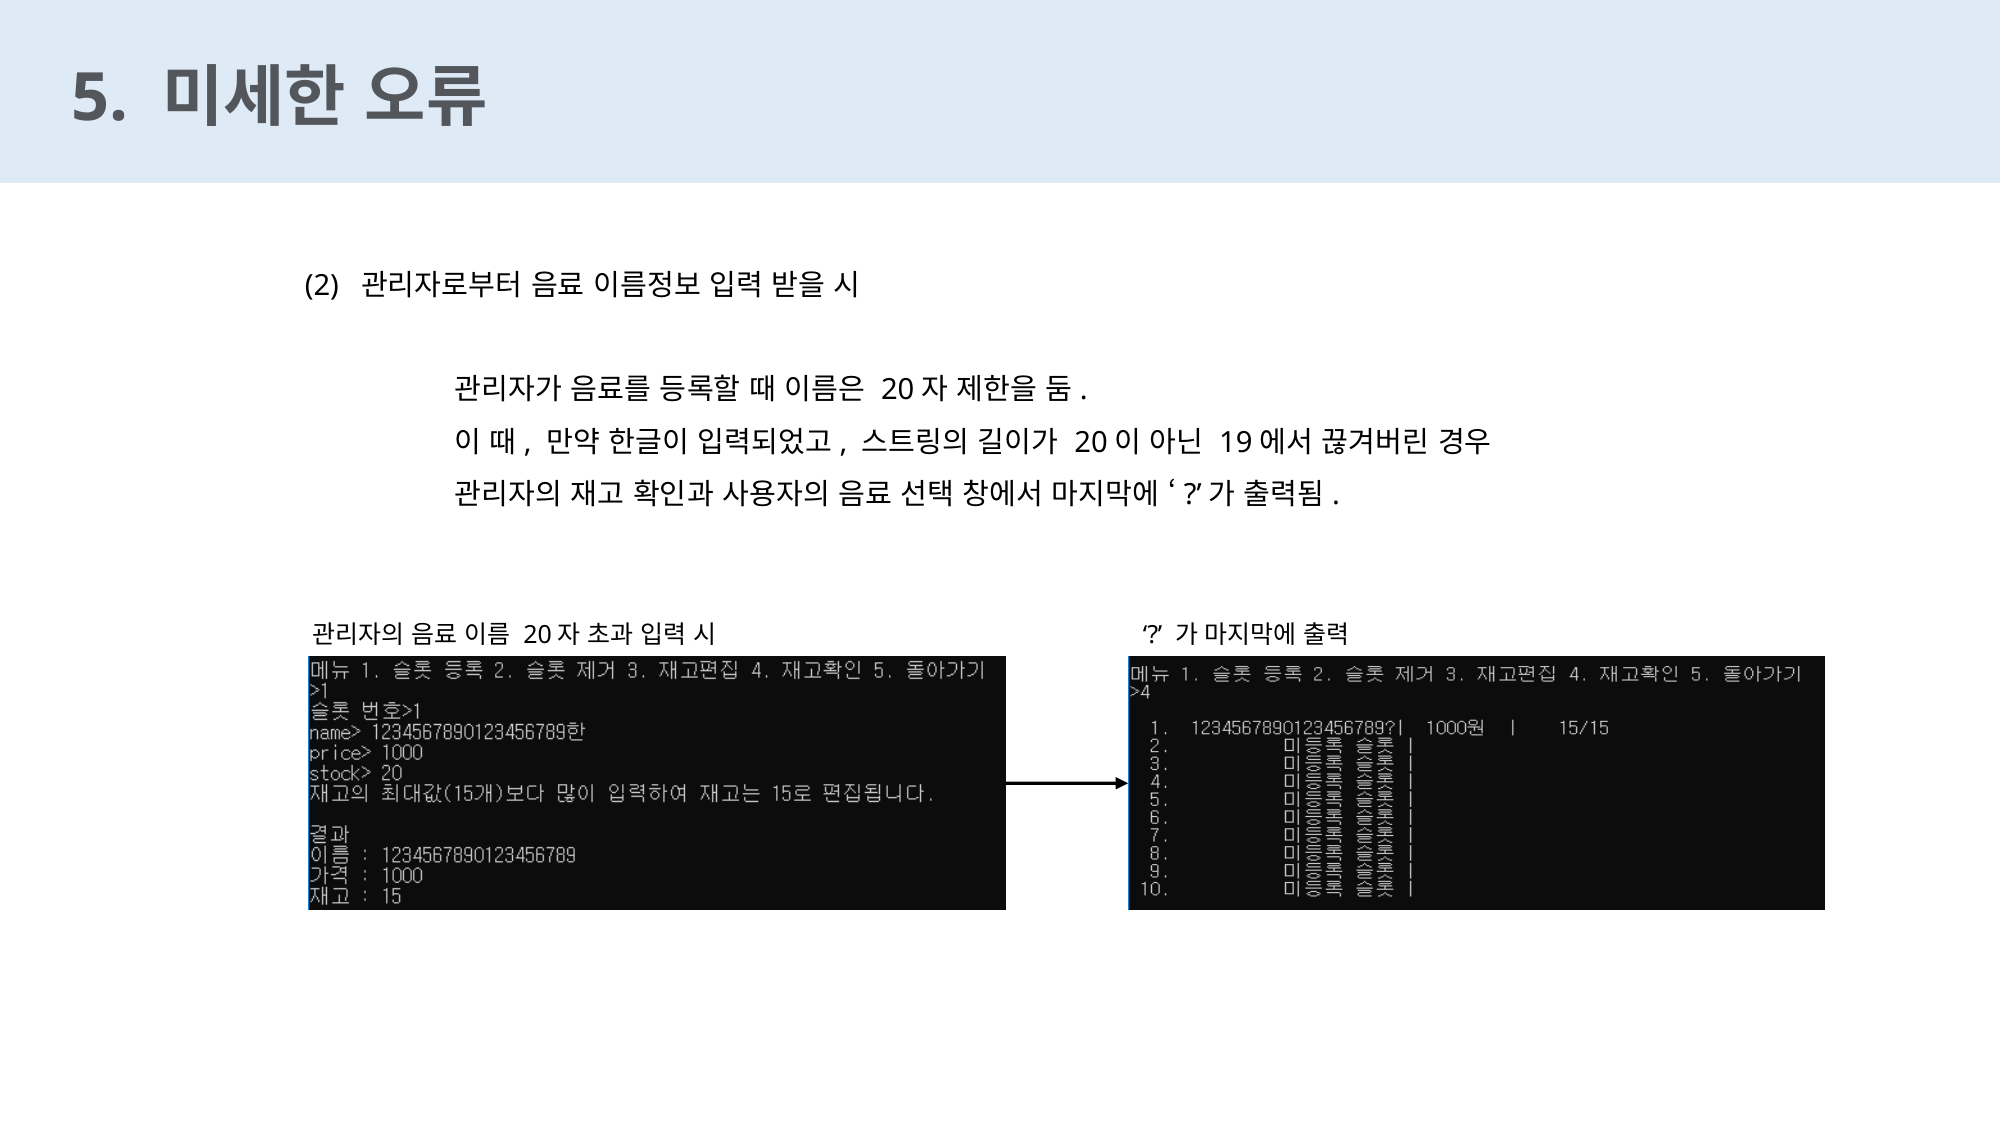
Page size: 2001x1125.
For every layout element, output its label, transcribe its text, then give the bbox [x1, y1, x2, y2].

text_box (2) 관리자로부터 음료 이름정보 입력 받을 시 관리자가 음료를 등록할 때 이름은 20자 제한을 둠. 이 때, 만약 한글이 입력되었고, 스트링의 길이가 20이 아닌 19에서 끊겨버린 경우 관리자의 재고 확인과 사용자의 음료 선택 창에서 마지막에 ‘?’가 출력됨. [140, 241, 1937, 571]
text_box [0, 0, 2000, 183]
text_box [297, 610, 1825, 910]
text_box 5. 미세한 오류 [56, 46, 1002, 182]
